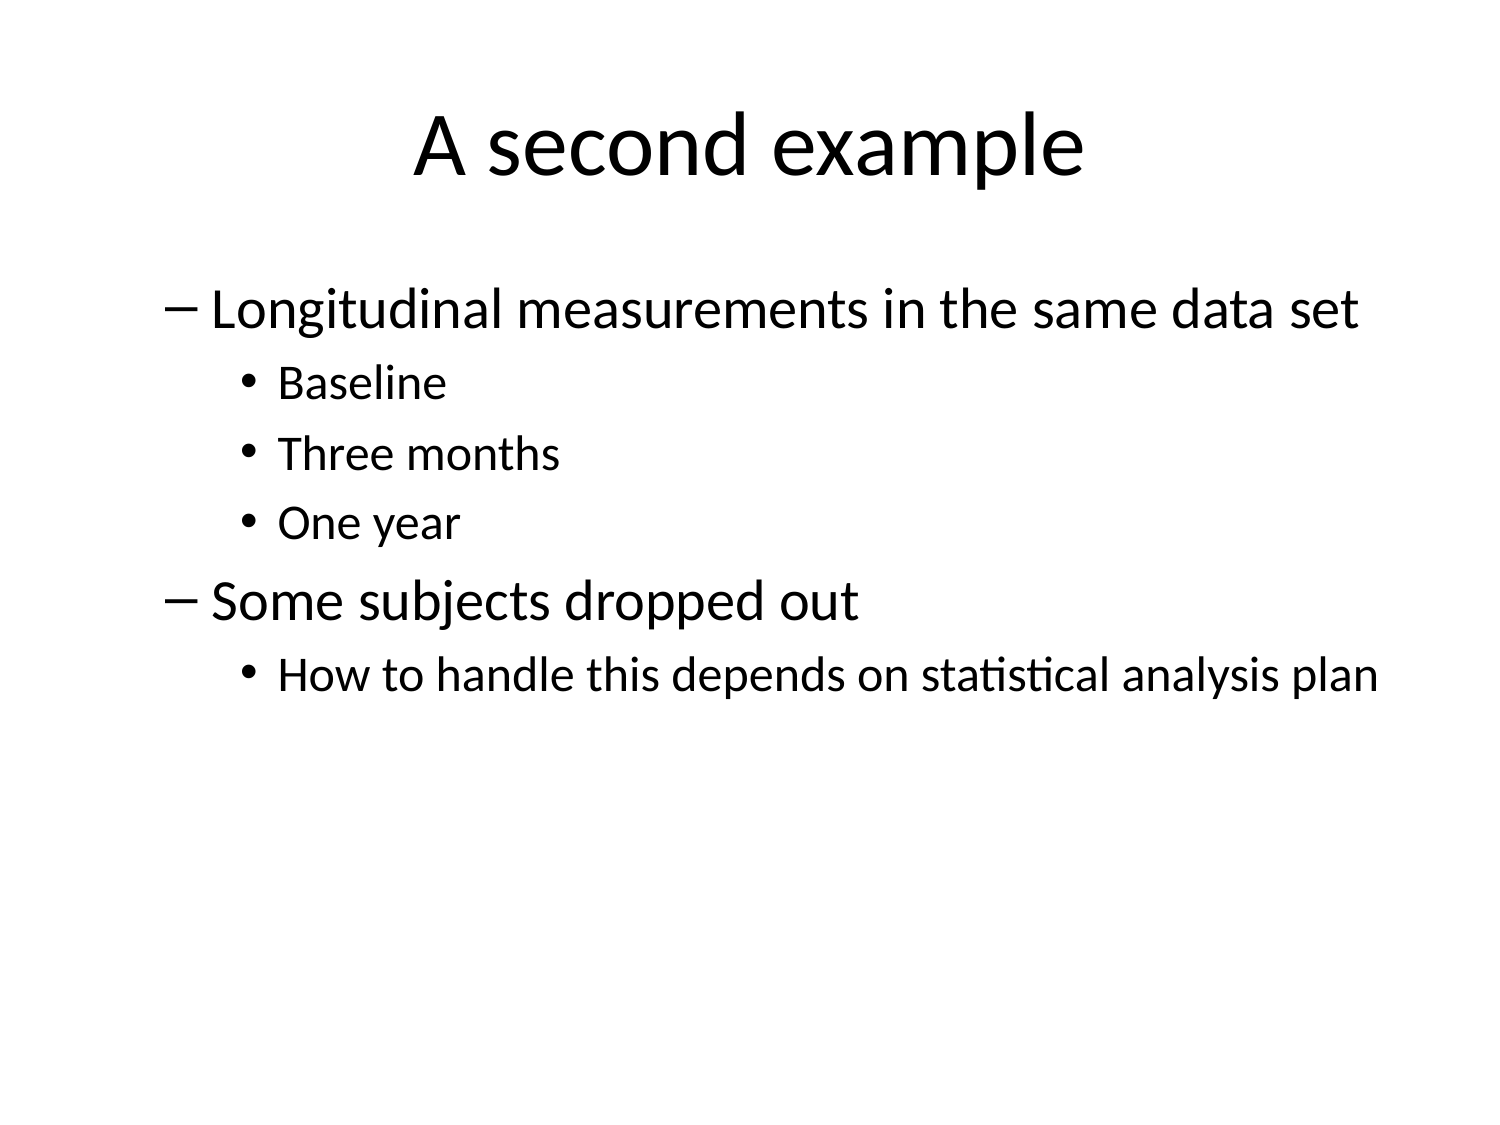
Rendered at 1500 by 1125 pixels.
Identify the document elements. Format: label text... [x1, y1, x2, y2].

list Longitudinal measurements in the same data set Baseline Three months One year Some subjects dropped out How to handle this depends on statistical analysis plan [75, 262, 1425, 1005]
title A second example [75, 45, 1425, 233]
